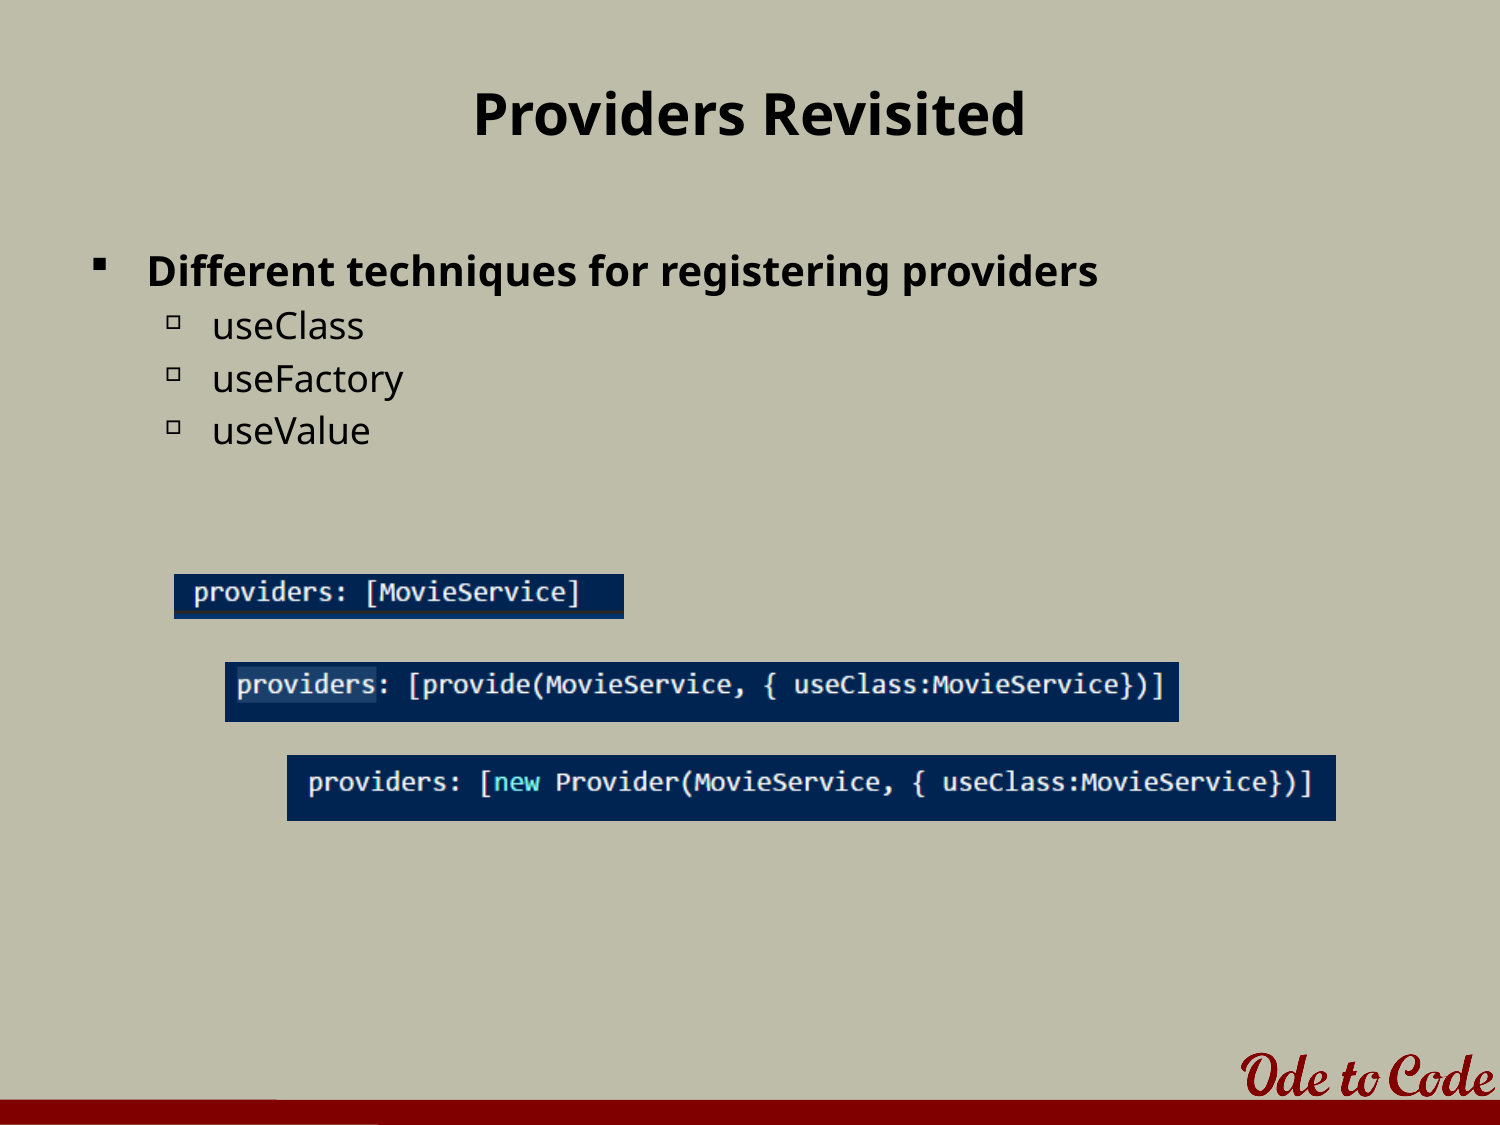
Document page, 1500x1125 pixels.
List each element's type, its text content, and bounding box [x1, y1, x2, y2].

picture [224, 662, 1179, 722]
list Different techniques for registering providers useClass useFactory useValue [74, 237, 1426, 976]
picture [174, 574, 624, 619]
picture [287, 755, 1336, 822]
picture [1187, 975, 1500, 1125]
title Providers Revisited [74, 49, 1426, 176]
